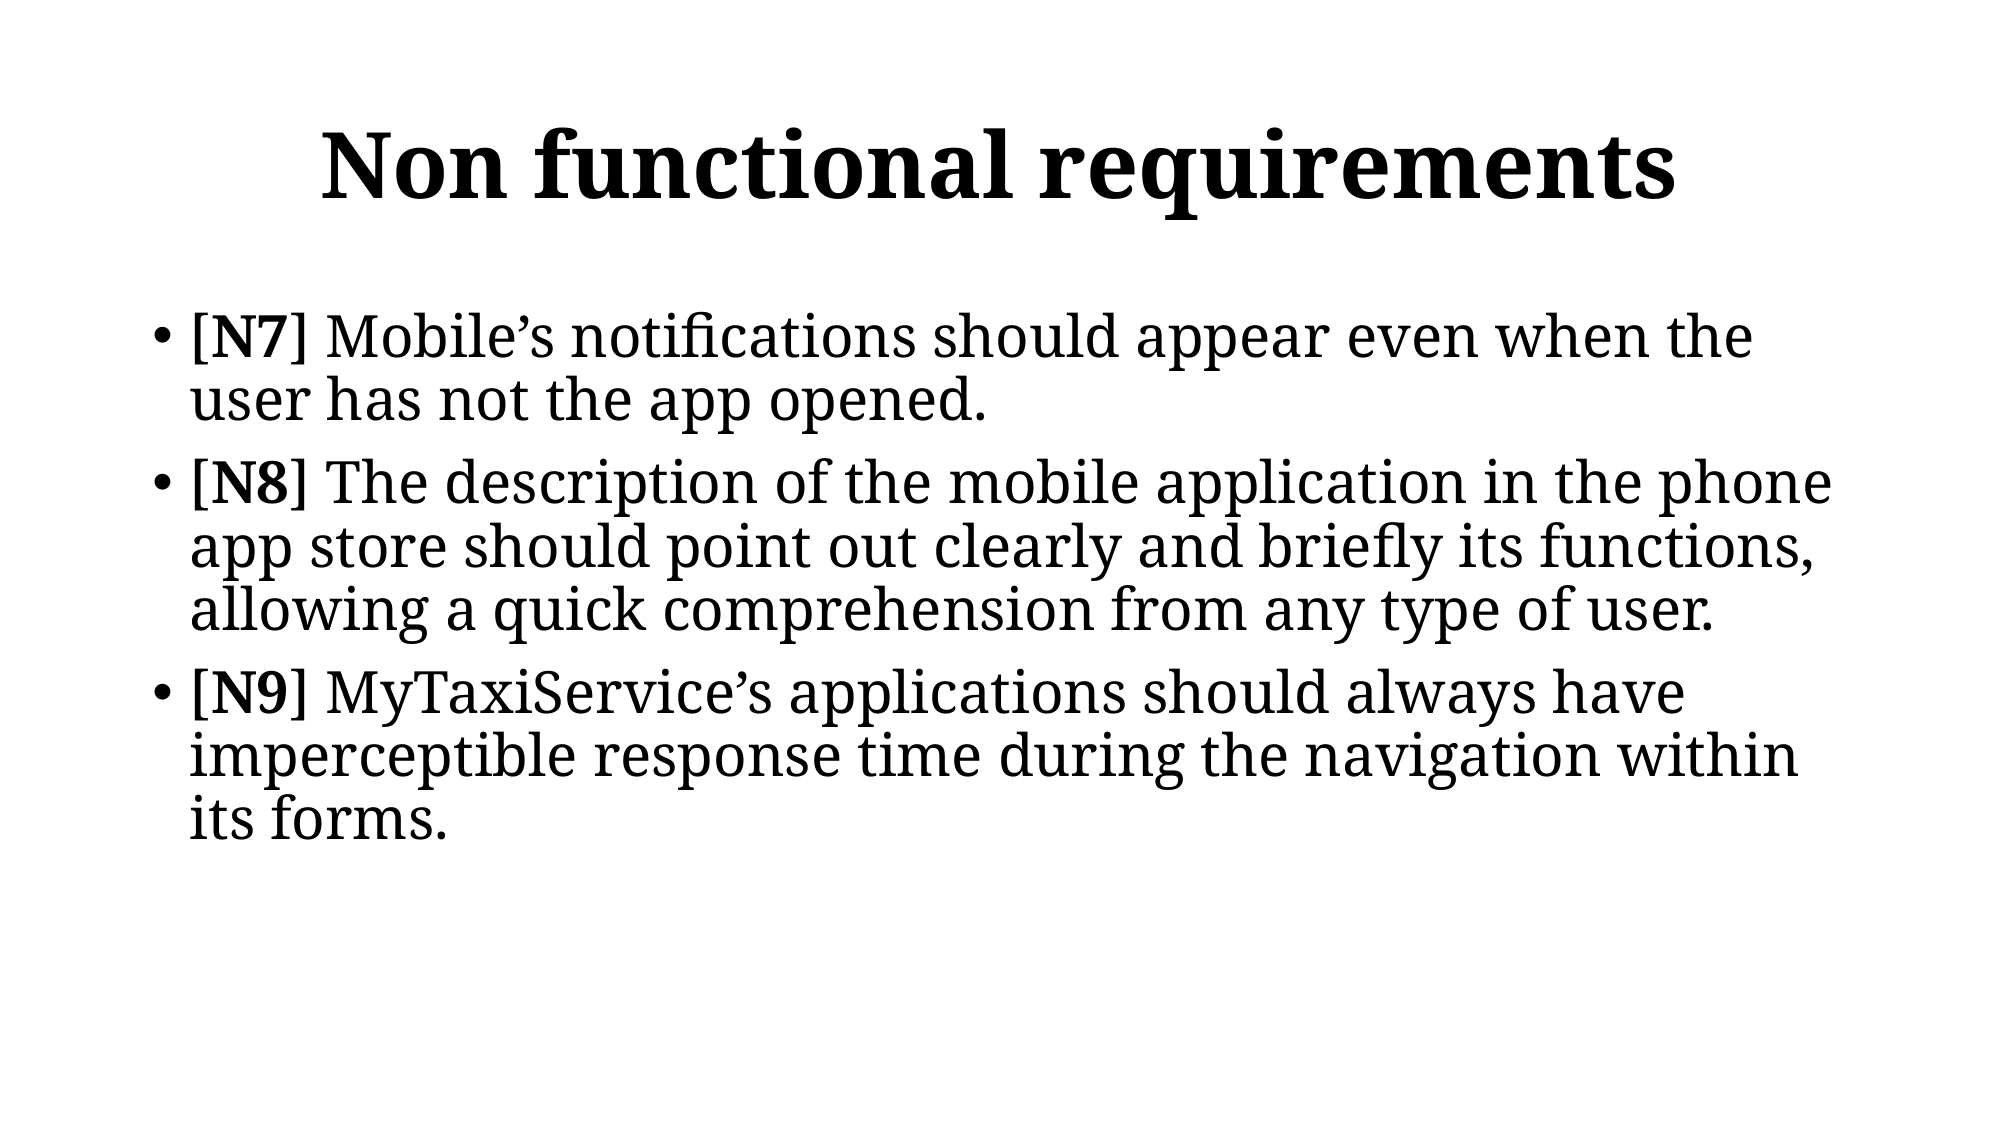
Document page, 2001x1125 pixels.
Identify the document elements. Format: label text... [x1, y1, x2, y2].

list [N7] Mobile’s notifications should appear even when the user has not the app opened. [N8] The description of the mobile application in the phone app store should point out clearly and briefly its functions, allowing a quick comprehension from any type of user. [N9] MyTaxiService’s applications should always have imperceptible response time during the navigation within its forms. [137, 299, 1863, 1014]
title Non functional requirements [137, 59, 1863, 278]
